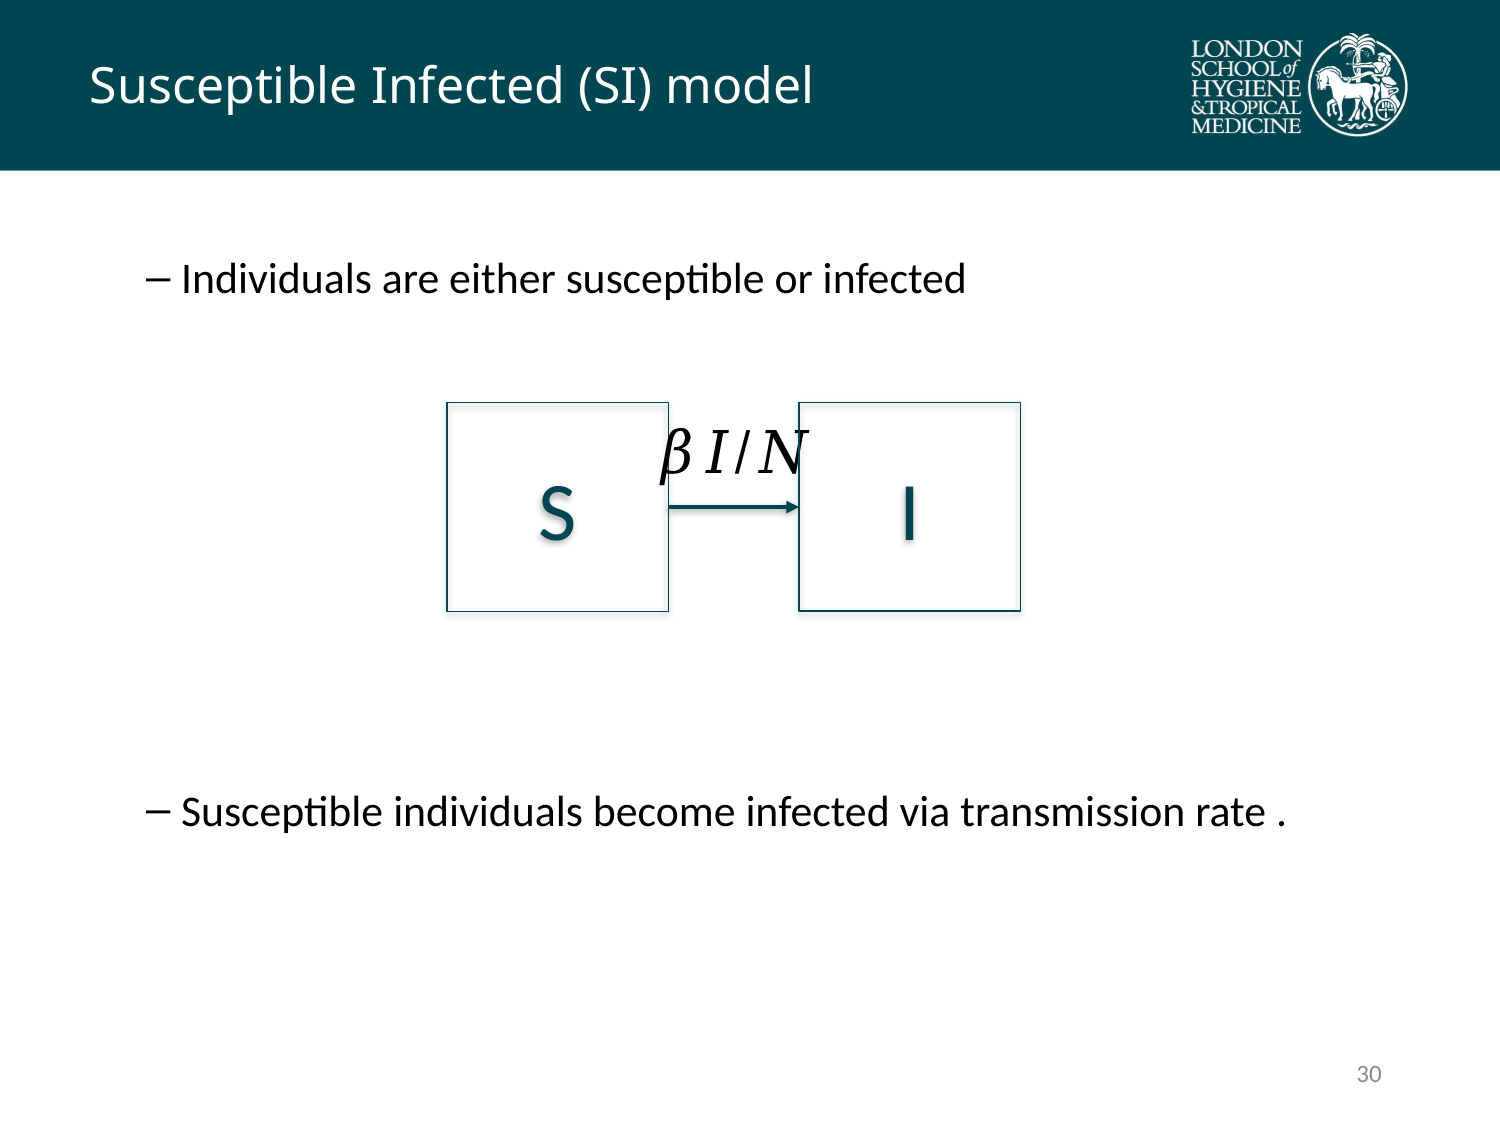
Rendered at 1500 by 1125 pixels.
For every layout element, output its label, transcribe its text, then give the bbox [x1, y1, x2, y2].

text_box I [798, 402, 1021, 612]
title Susceptible Infected (SI) model [75, 45, 1175, 148]
text_box S [446, 402, 669, 612]
picture [0, 0, 1500, 1125]
slide_number 29 [1059, 1042, 1397, 1103]
